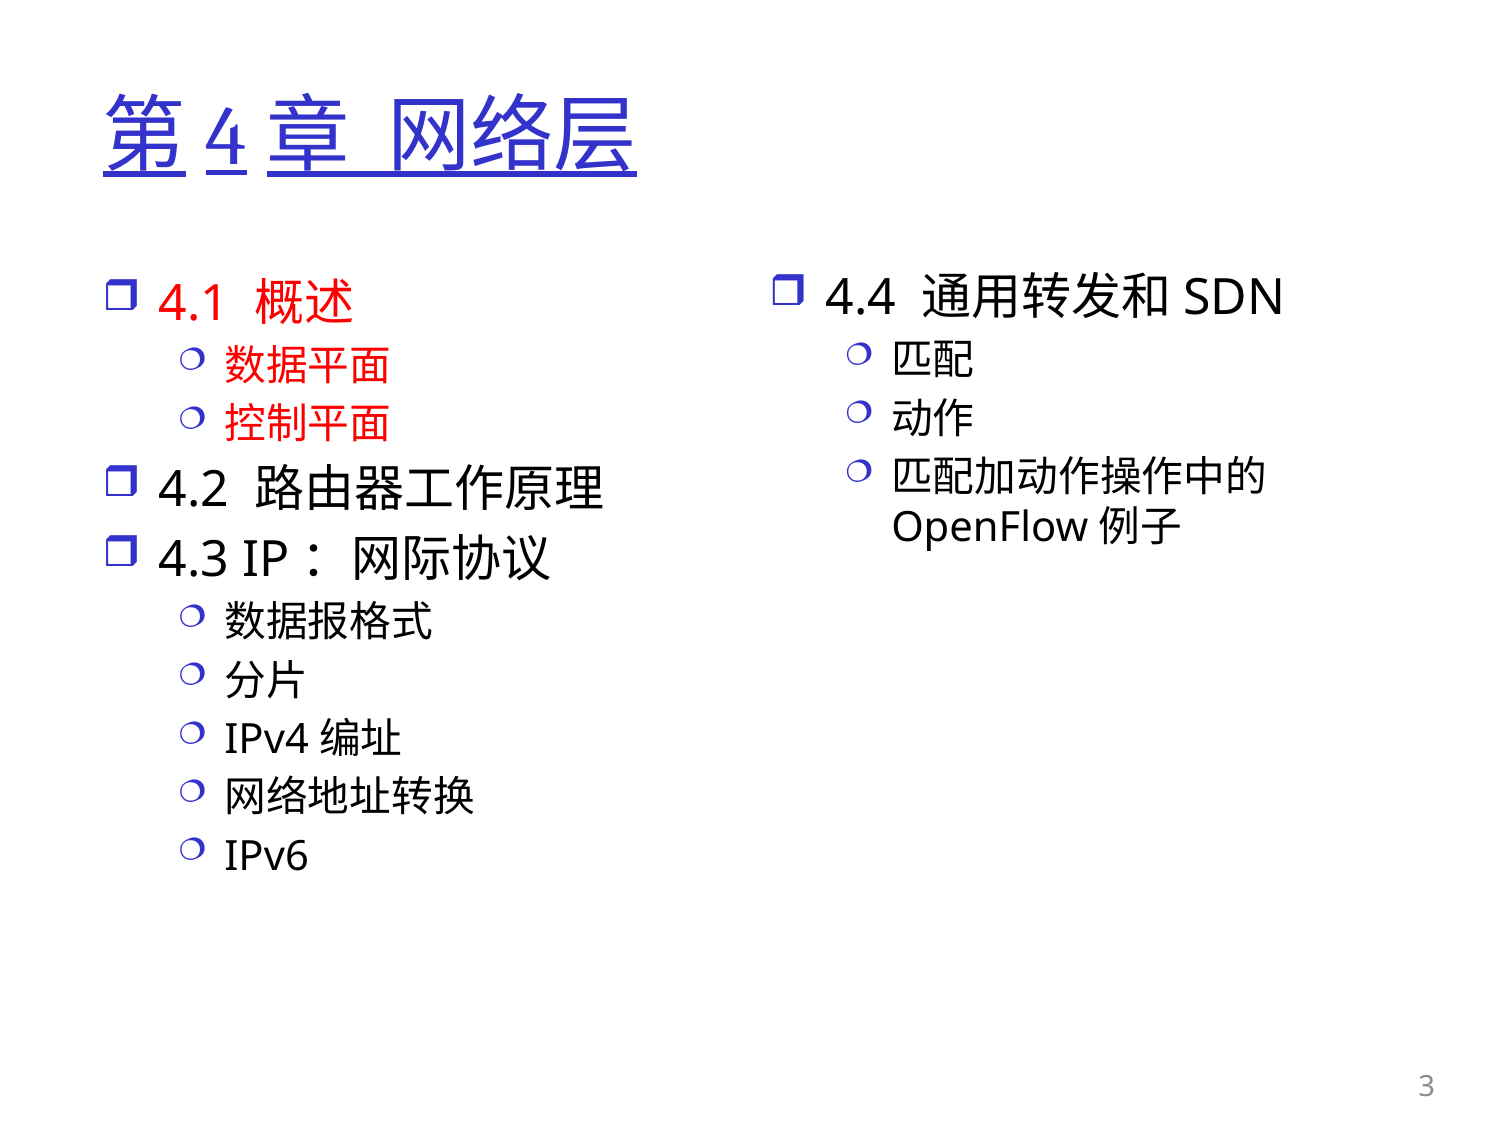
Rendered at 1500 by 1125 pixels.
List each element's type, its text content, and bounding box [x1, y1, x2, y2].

title 第4章 网络层 [87, 37, 1412, 225]
slide_number 3 [1339, 1050, 1450, 1125]
list 4.1 概述 数据平面 控制平面 4.2 路由器工作原理 4.3 IP：网际协议 数据报格式 分片 IPv4编址 网络地址转换 IPv6 [87, 262, 714, 1025]
list 4.4 通用转发和SDN 匹配 动作 匹配加动作操作中的OpenFlow例子 [754, 257, 1330, 1020]
